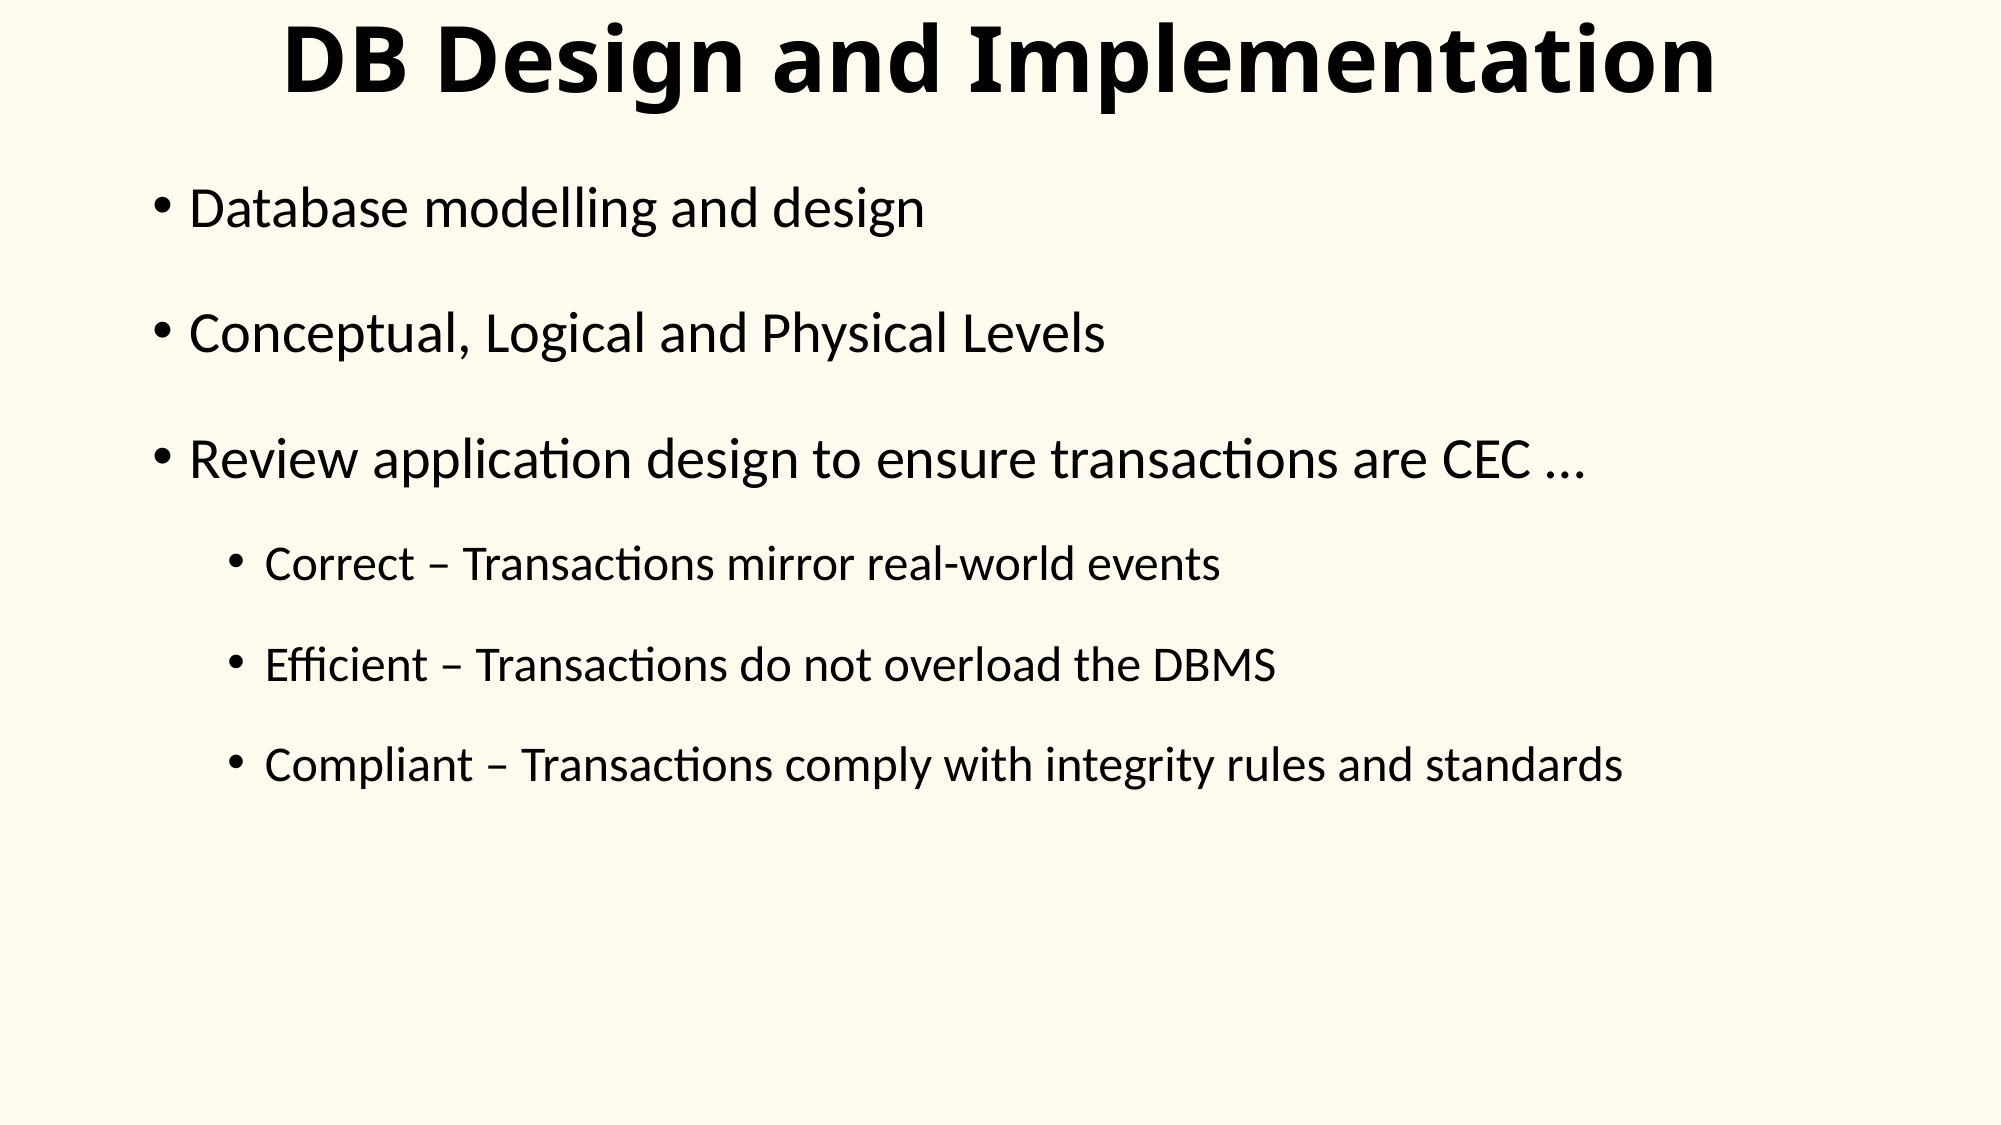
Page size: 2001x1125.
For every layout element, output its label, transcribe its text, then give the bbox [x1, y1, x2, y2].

title DB Design and Implementation [0, 0, 2000, 127]
list Database modelling and design Conceptual, Logical and Physical Levels Review application design to ensure transactions are CEC … Correct – Transactions mirror real-world events Efficient – Transactions do not overload the DBMS Compliant – Transactions comply with integrity rules and standards [137, 126, 1863, 1125]
